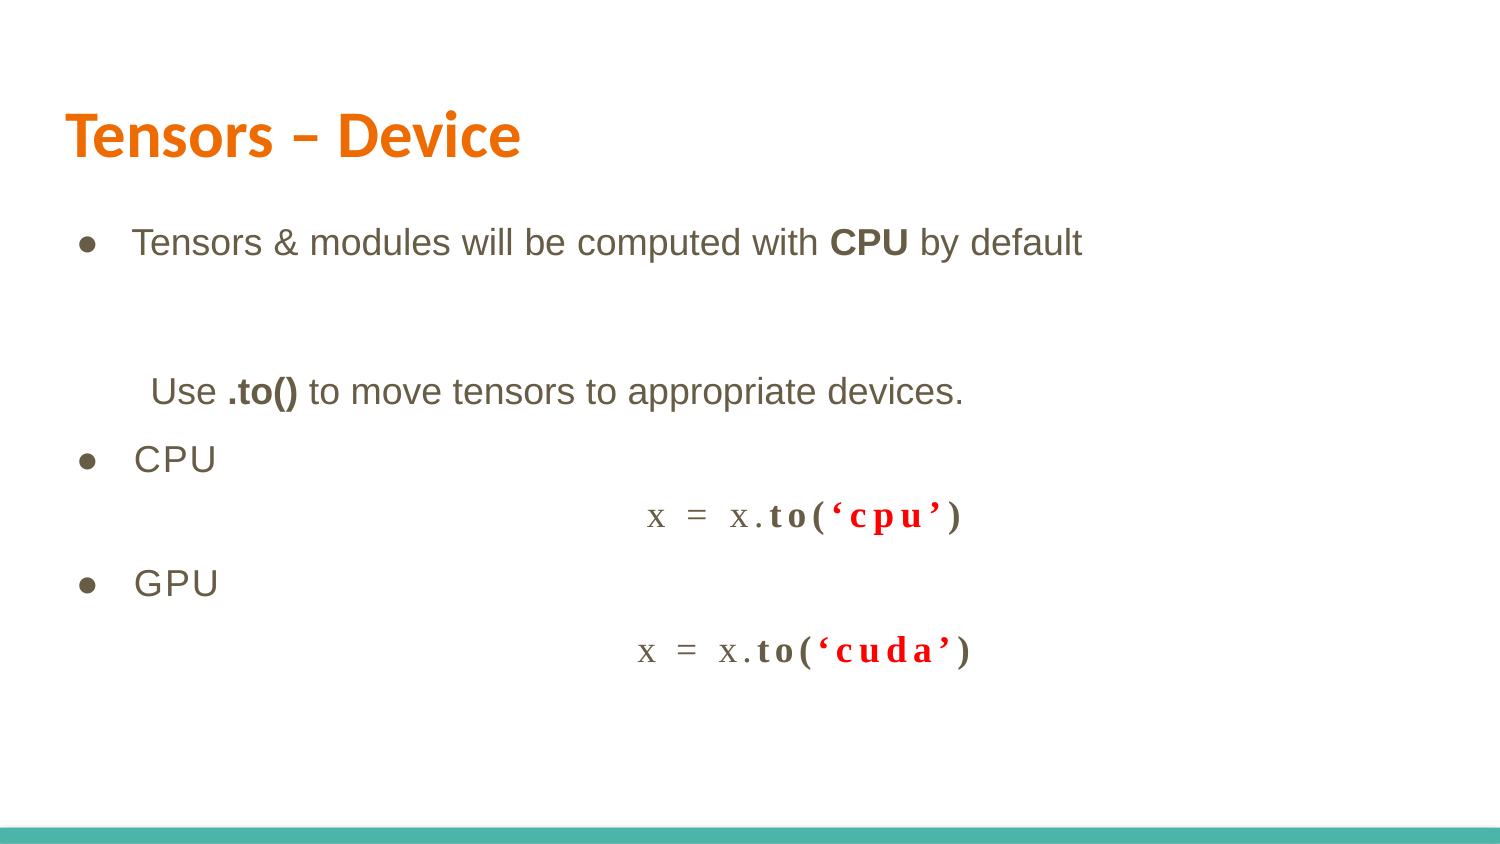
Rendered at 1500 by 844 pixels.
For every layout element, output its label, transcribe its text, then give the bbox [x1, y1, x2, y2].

text_box Tensors – Device ● Tensors & modules will be computed with CPU by default Use .to() to move tensors to appropriate devices. ● CPU x = x.to(‘cpu’) ● GPU x = x.to(‘cuda’) [65, 91, 1091, 671]
text_box [0, 826, 1500, 844]
